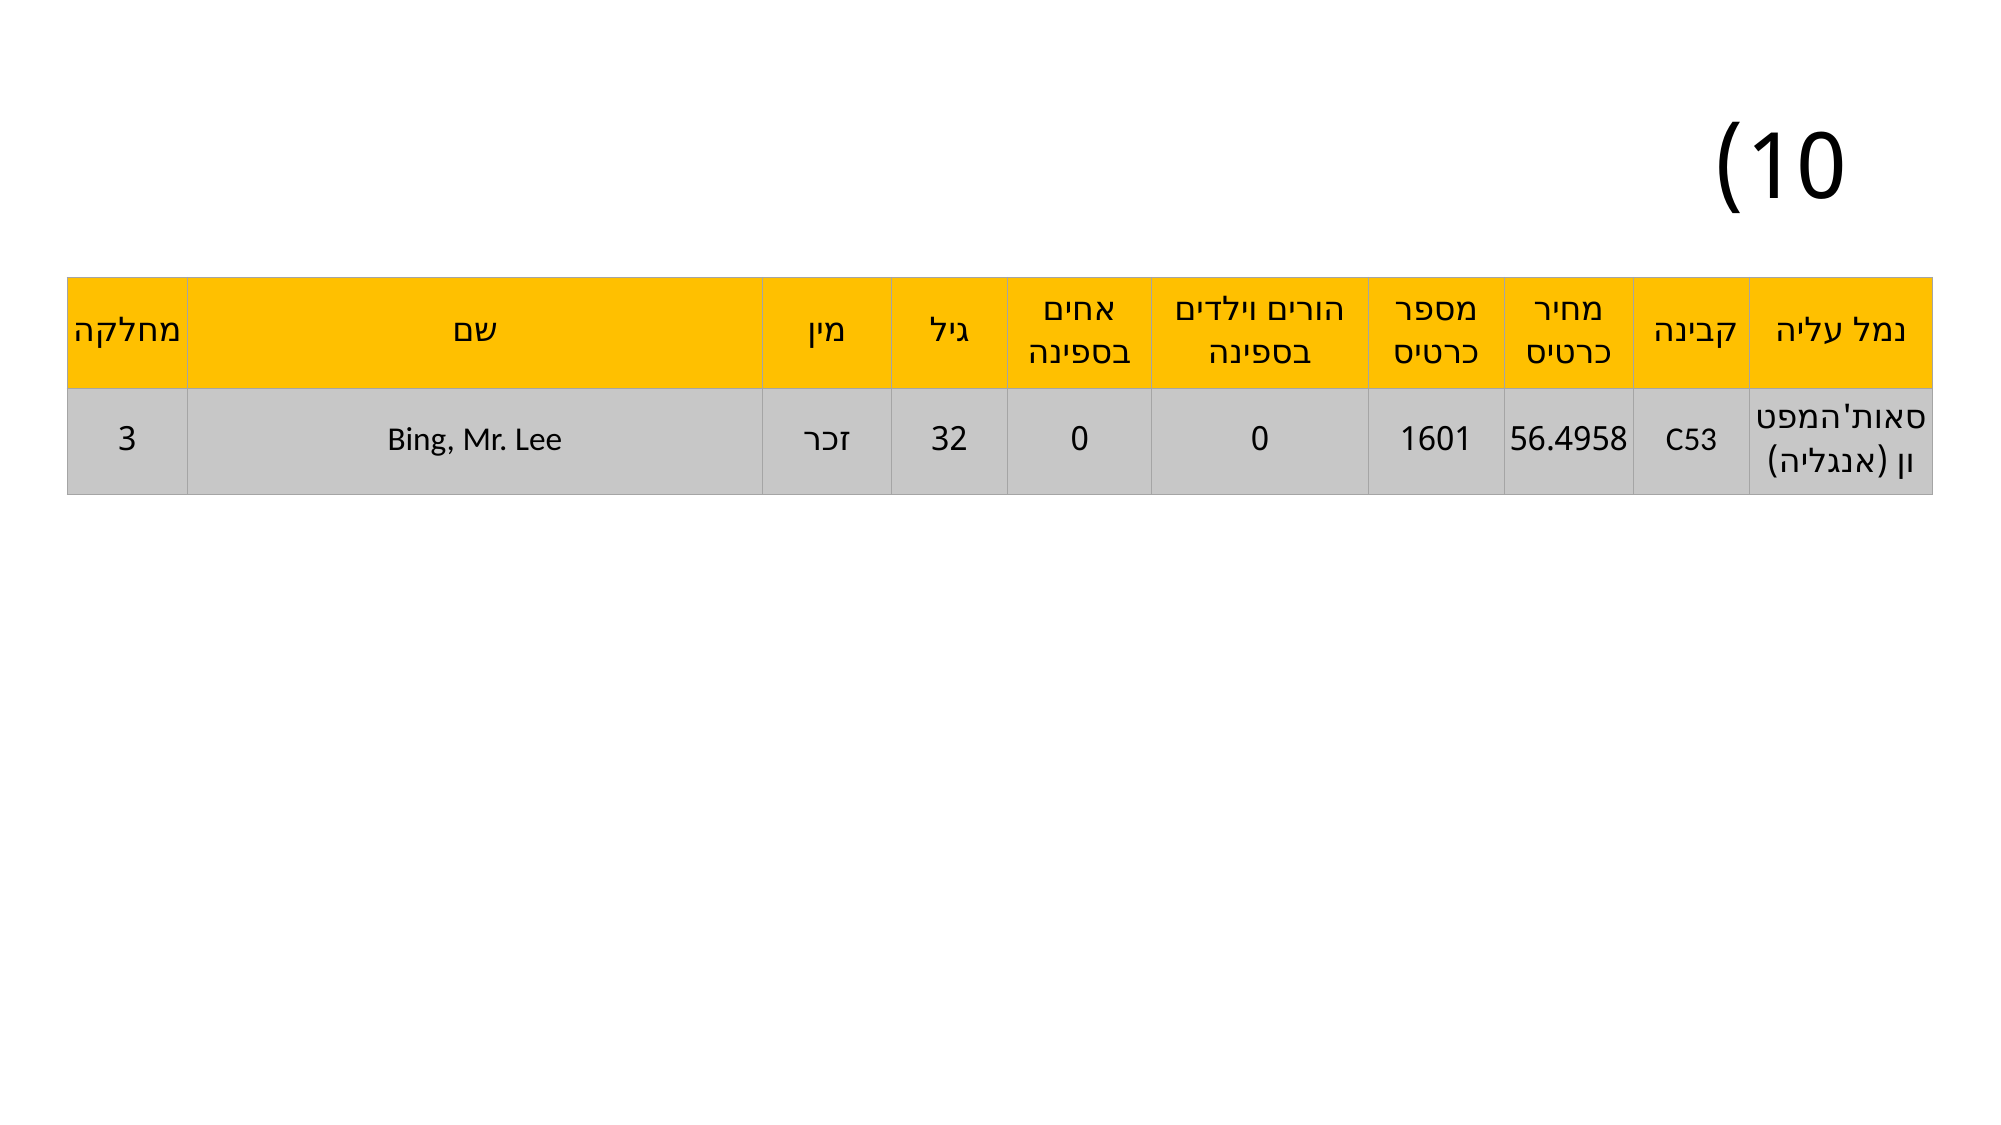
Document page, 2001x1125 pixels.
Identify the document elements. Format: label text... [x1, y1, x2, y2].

table_header שם [188, 278, 762, 388]
table_cell C53 [1634, 389, 1749, 494]
table_cell Bing, Mr. Lee [188, 389, 762, 494]
table_header נמל עליה [1750, 278, 1932, 388]
table_cell 3 [68, 389, 187, 494]
table_header מין [763, 278, 891, 388]
table_header מחלקה [68, 278, 187, 388]
table_header הורים וילדים בספינה [1152, 278, 1368, 388]
table_cell זכר [763, 389, 891, 494]
table_cell 0 [1152, 389, 1368, 494]
table_cell 0 [1008, 389, 1151, 494]
table_header גיל [892, 278, 1007, 388]
table_header מספר כרטיס [1369, 278, 1504, 388]
table_header אחים בספינה [1008, 278, 1151, 388]
table_cell 32 [892, 389, 1007, 494]
title 10) [137, 59, 1863, 277]
table_cell 1601 [1369, 389, 1504, 494]
table_cell 56.4958 [1505, 389, 1633, 494]
table_cell סאות'המפטון (אנגליה) [1750, 389, 1932, 494]
table_header מחיר כרטיס [1505, 278, 1633, 388]
table_header קבינה [1634, 278, 1749, 388]
